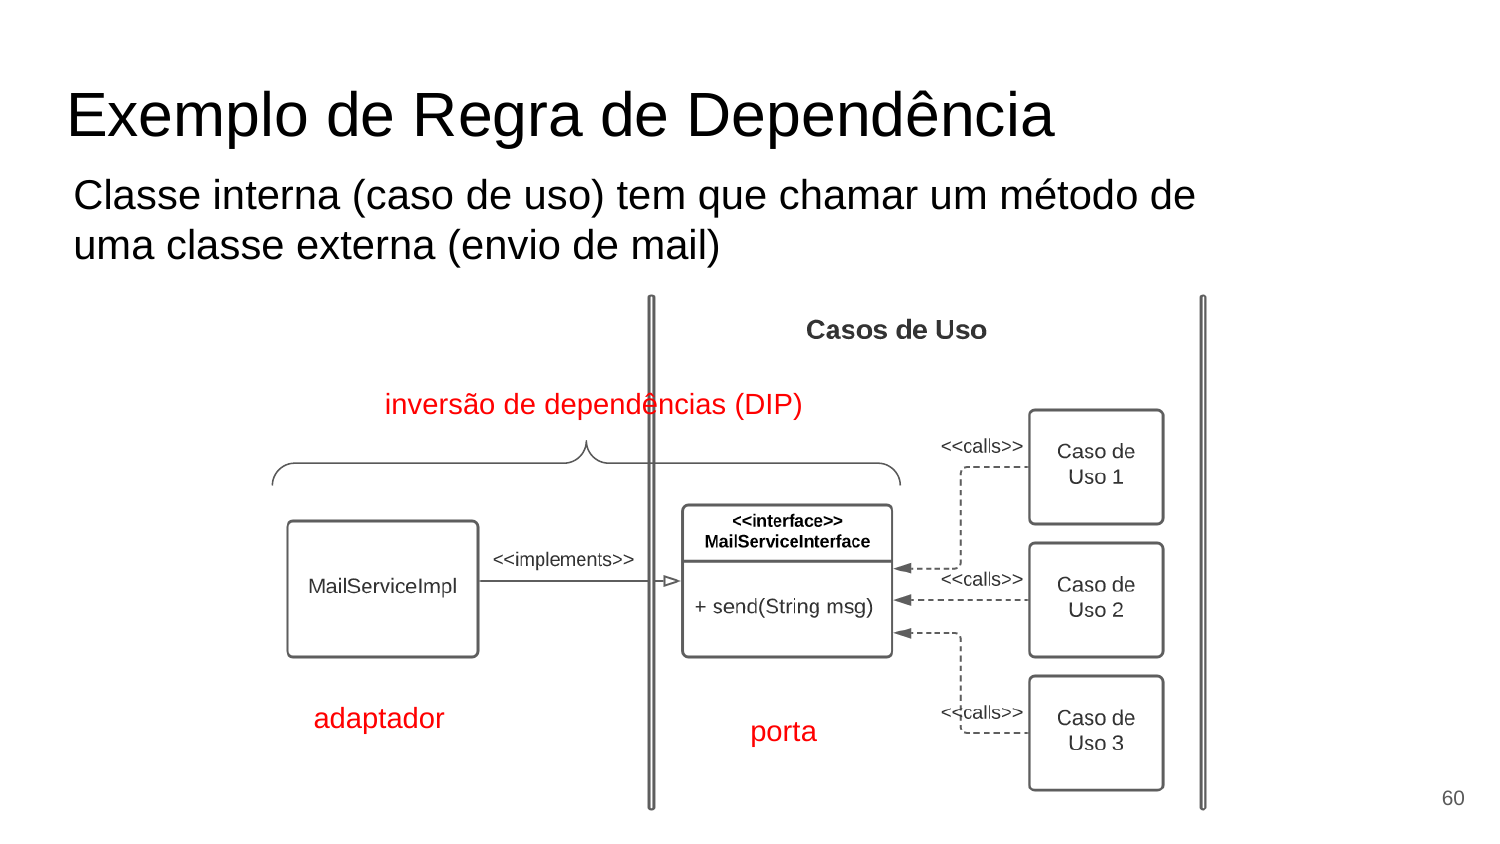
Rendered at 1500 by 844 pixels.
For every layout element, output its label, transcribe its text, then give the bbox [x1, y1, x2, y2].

title Exemplo de Regra de Dependência [51, 48, 1449, 142]
text_box Classe interna (caso de uso) tem que chamar um método de uma classe externa (envio de mail) [58, 152, 1262, 283]
slide_number ‹#› [1389, 764, 1480, 830]
picture [268, 276, 1224, 829]
